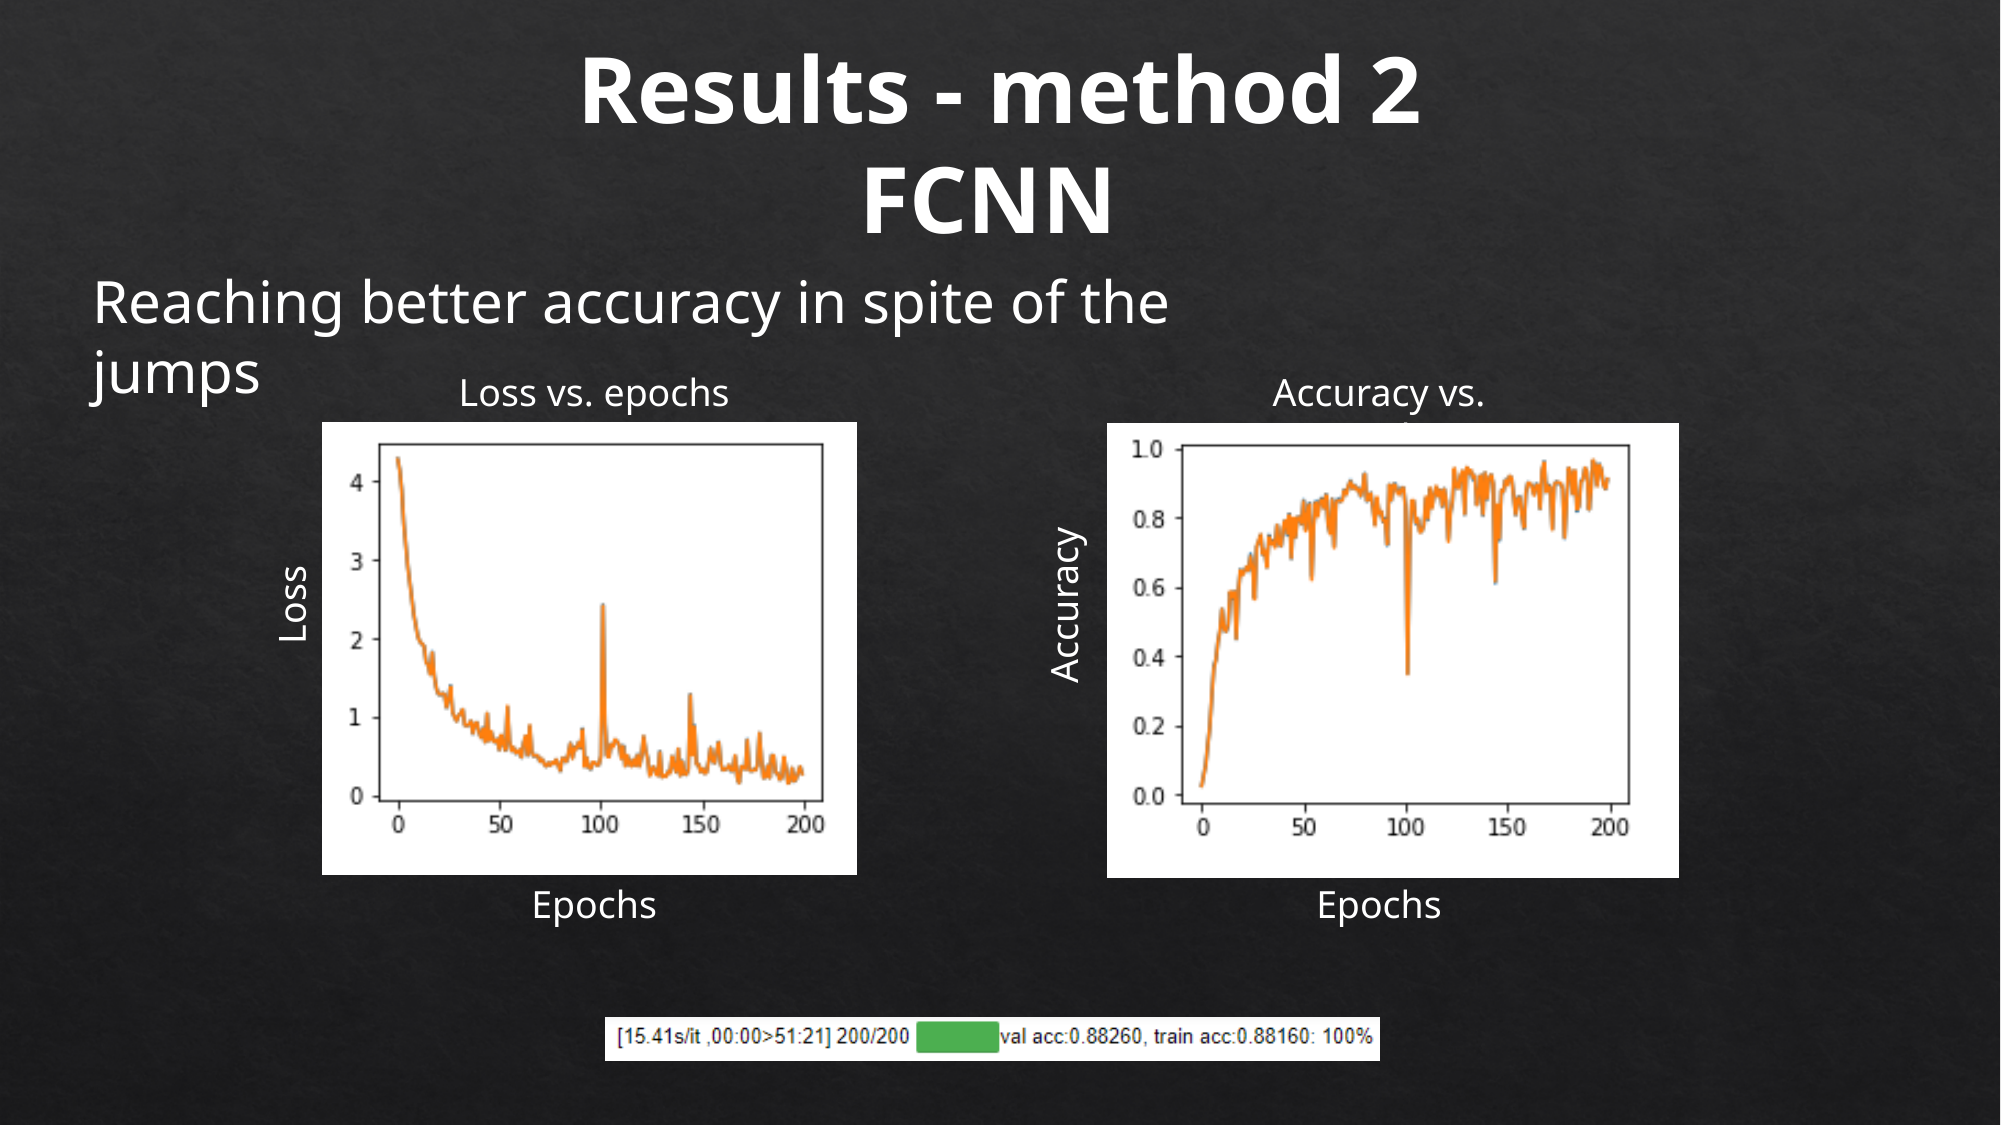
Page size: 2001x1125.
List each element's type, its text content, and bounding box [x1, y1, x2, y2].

text_box Epochs [1266, 889, 1493, 934]
picture [605, 1016, 1380, 1062]
text_box Accuracy vs. epochs [1193, 361, 1565, 419]
picture [1107, 422, 1679, 879]
picture [322, 421, 858, 876]
text_box Loss vs. epochs [430, 361, 759, 417]
text_box Accuracy [1033, 492, 1093, 718]
text_box Reaching better accuracy in spite of the jumps [77, 257, 1308, 413]
text_box Epochs [481, 888, 708, 934]
text_box Results - method 2 FCNN [136, 24, 1864, 260]
text_box Loss [260, 492, 314, 718]
